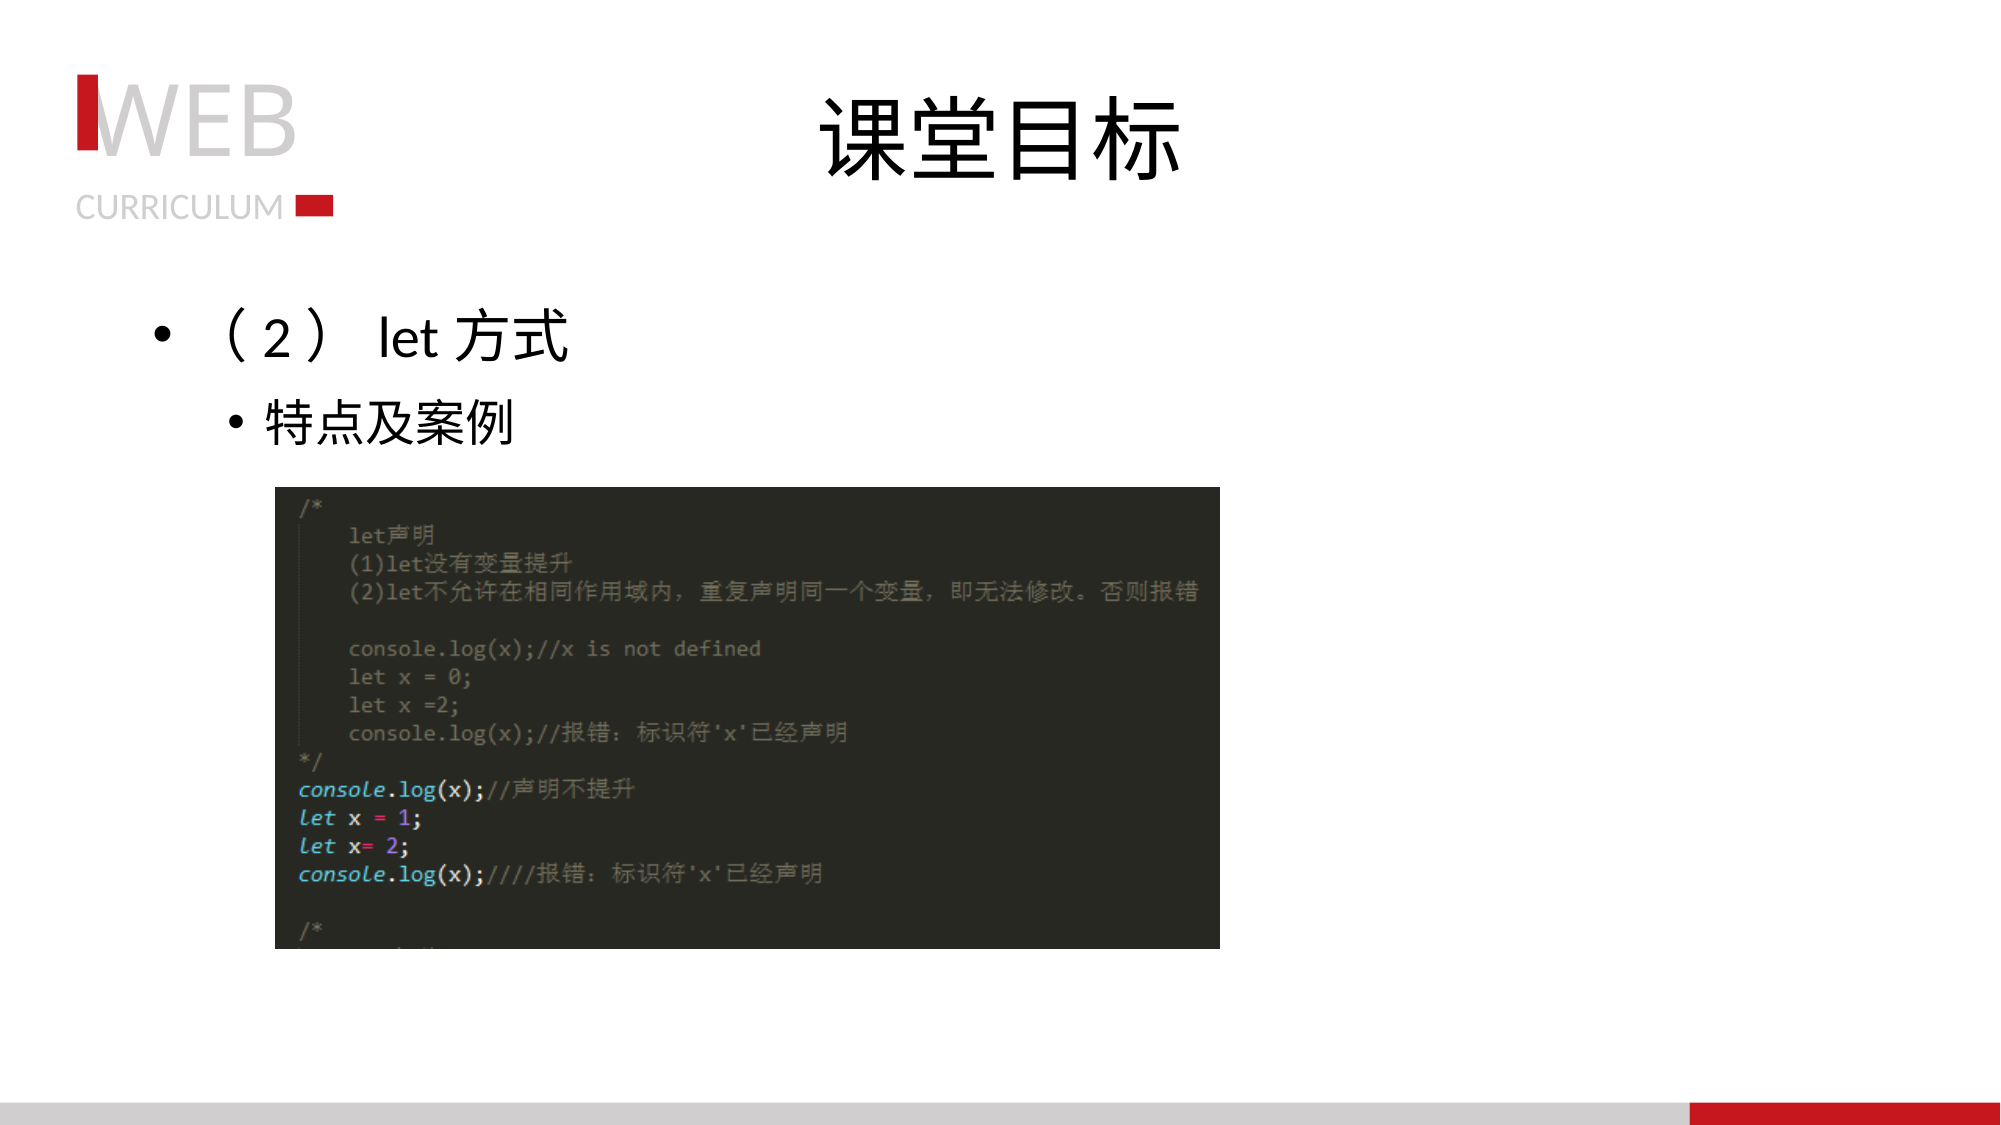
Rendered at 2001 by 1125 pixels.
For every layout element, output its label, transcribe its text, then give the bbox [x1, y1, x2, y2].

title 课堂目标 [137, 59, 1863, 228]
picture [275, 487, 1220, 949]
list （2）let方式 特点及案例 [137, 277, 1863, 992]
